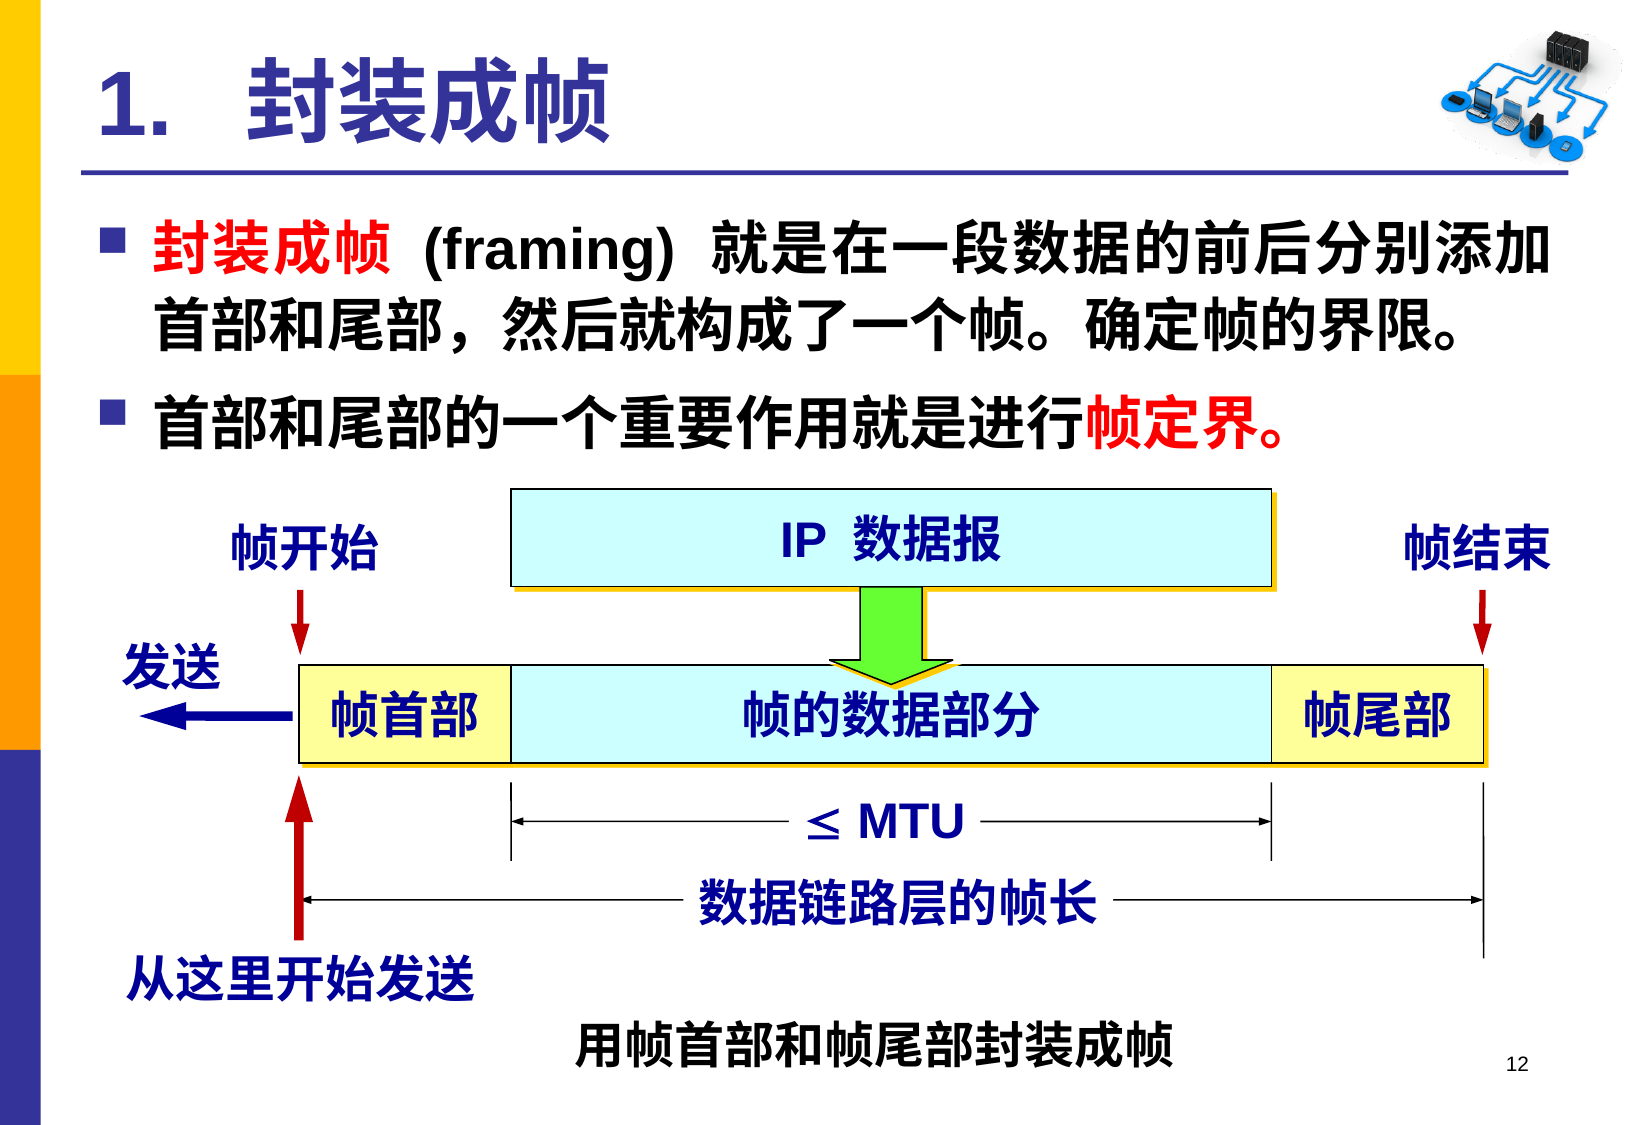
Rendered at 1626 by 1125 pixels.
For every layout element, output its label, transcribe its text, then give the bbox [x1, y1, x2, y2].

text_box [292, 775, 306, 940]
text_box 帧首部 [298, 664, 511, 763]
text_box [512, 817, 788, 826]
text_box 从这里开始发送 [88, 940, 514, 1016]
text_box [300, 895, 683, 904]
list 封装成帧 (framing) 就是在一段数据的前后分别添加首部和尾部，然后就构成了一个帧。确定帧的界限。 首部和尾部的一个重要作用就是进行帧定界。 [81, 196, 1569, 1006]
text_box [139, 709, 293, 723]
picture [1438, 30, 1624, 165]
text_box 发送 [91, 628, 252, 704]
text_box  MTU [788, 781, 981, 856]
text_box [1476, 589, 1489, 656]
text_box [294, 589, 307, 656]
text_box [829, 586, 954, 685]
text_box 帧的数据部分 [511, 664, 1271, 763]
text_box 帧结束 [1387, 509, 1568, 584]
title 1. 封装成帧 [81, 30, 1569, 161]
slide_number 12 [1164, 1042, 1544, 1118]
text_box 用帧首部和帧尾部封装成帧 [404, 1006, 1344, 1082]
text_box [1114, 895, 1483, 905]
text_box 数据链路层的帧长 [683, 863, 1114, 939]
text_box 帧开始 [214, 509, 395, 584]
text_box [981, 817, 1271, 826]
text_box IP 数据报 [511, 488, 1272, 587]
text_box 帧尾部 [1271, 664, 1484, 763]
